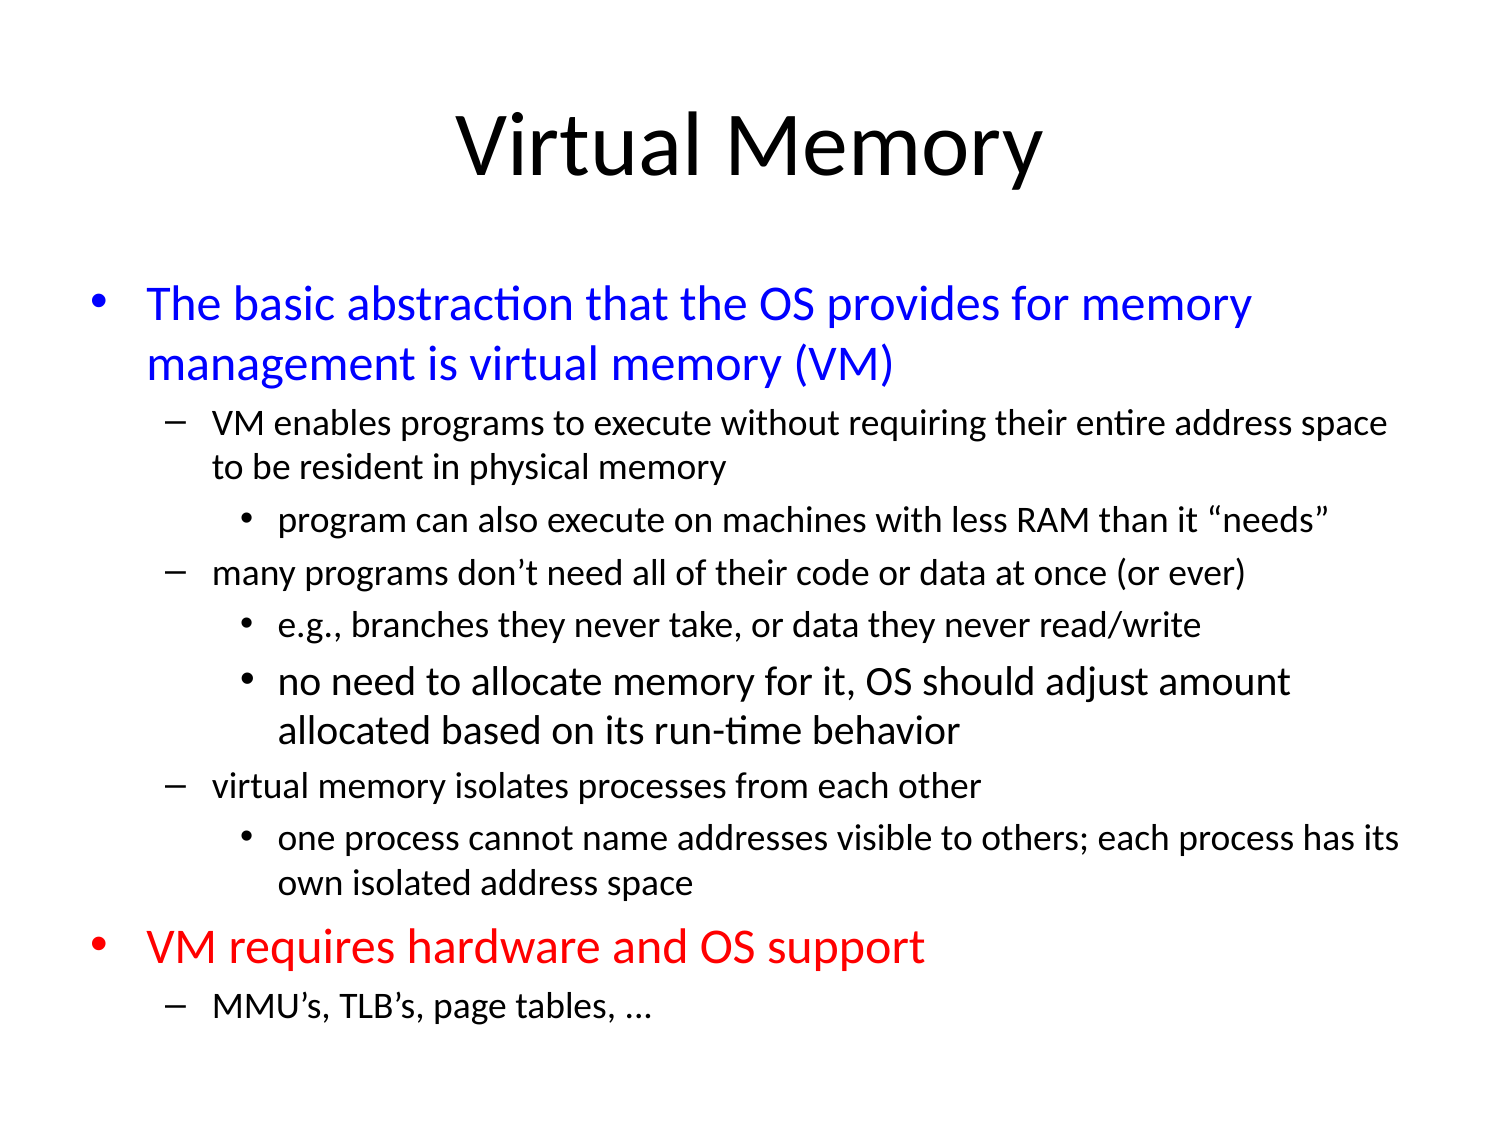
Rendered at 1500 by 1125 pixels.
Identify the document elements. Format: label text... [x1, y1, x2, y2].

title Virtual Memory [75, 45, 1425, 233]
list The basic abstraction that the OS provides for memory management is virtual memory (VM) VM enables programs to execute without requiring their entire address space to be resident in physical memory program can also execute on machines with less RAM than it “needs” many programs don’t need all of their code or data at once (or ever) e.g., branches they never take, or data they never read/write no need to allocate memory for it, OS should adjust amount allocated based on its run-time behavior virtual memory isolates processes from each other one process cannot name addresses visible to others; each process has its own isolated address space VM requires hardware and OS support MMU’s, TLB’s, page tables, ... [75, 262, 1425, 1005]
